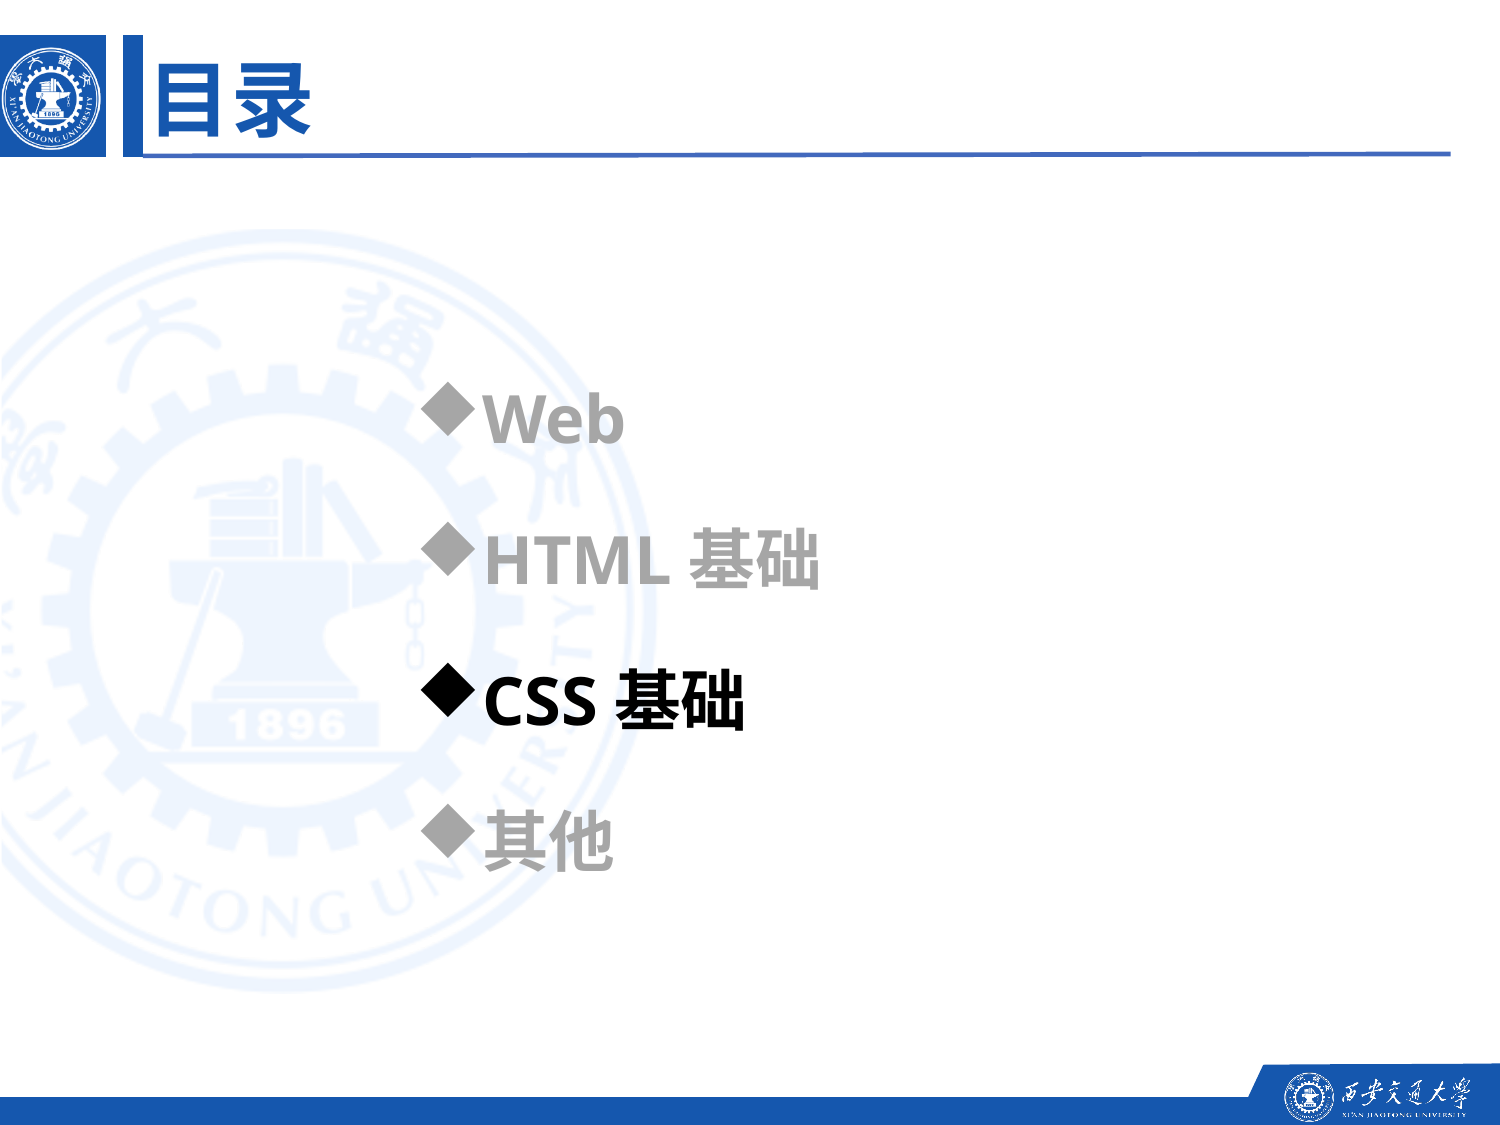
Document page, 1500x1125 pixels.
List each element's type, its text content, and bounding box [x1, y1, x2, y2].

picture [1, 43, 104, 150]
text_box 目录 [94, 39, 368, 155]
picture [1, 229, 680, 998]
text_box Web HTML基础 CSS基础 其他 [680, 329, 1079, 898]
